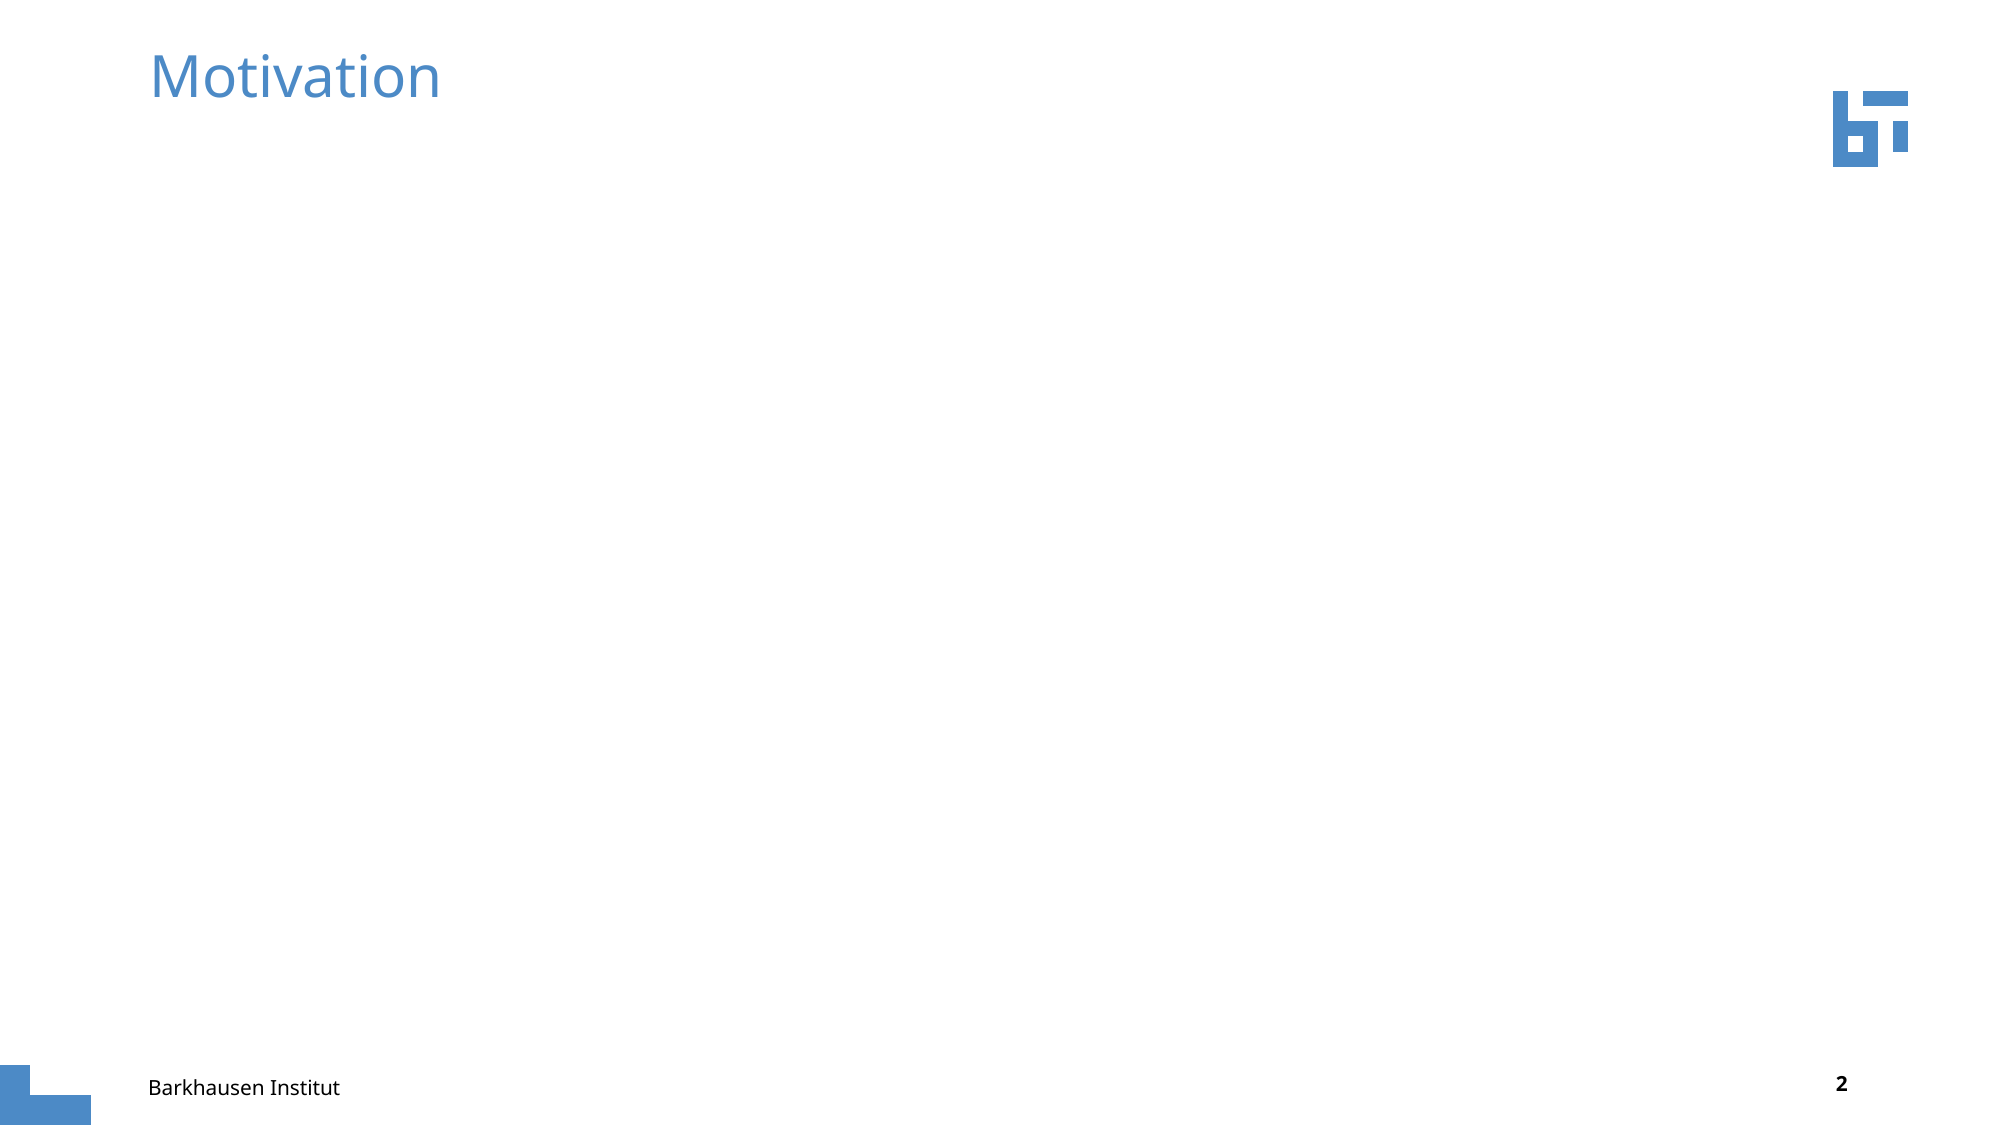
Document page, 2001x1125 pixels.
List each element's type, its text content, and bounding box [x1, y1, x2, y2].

slide_number 2 [1769, 1070, 1863, 1105]
title Motivation [149, 47, 1770, 180]
